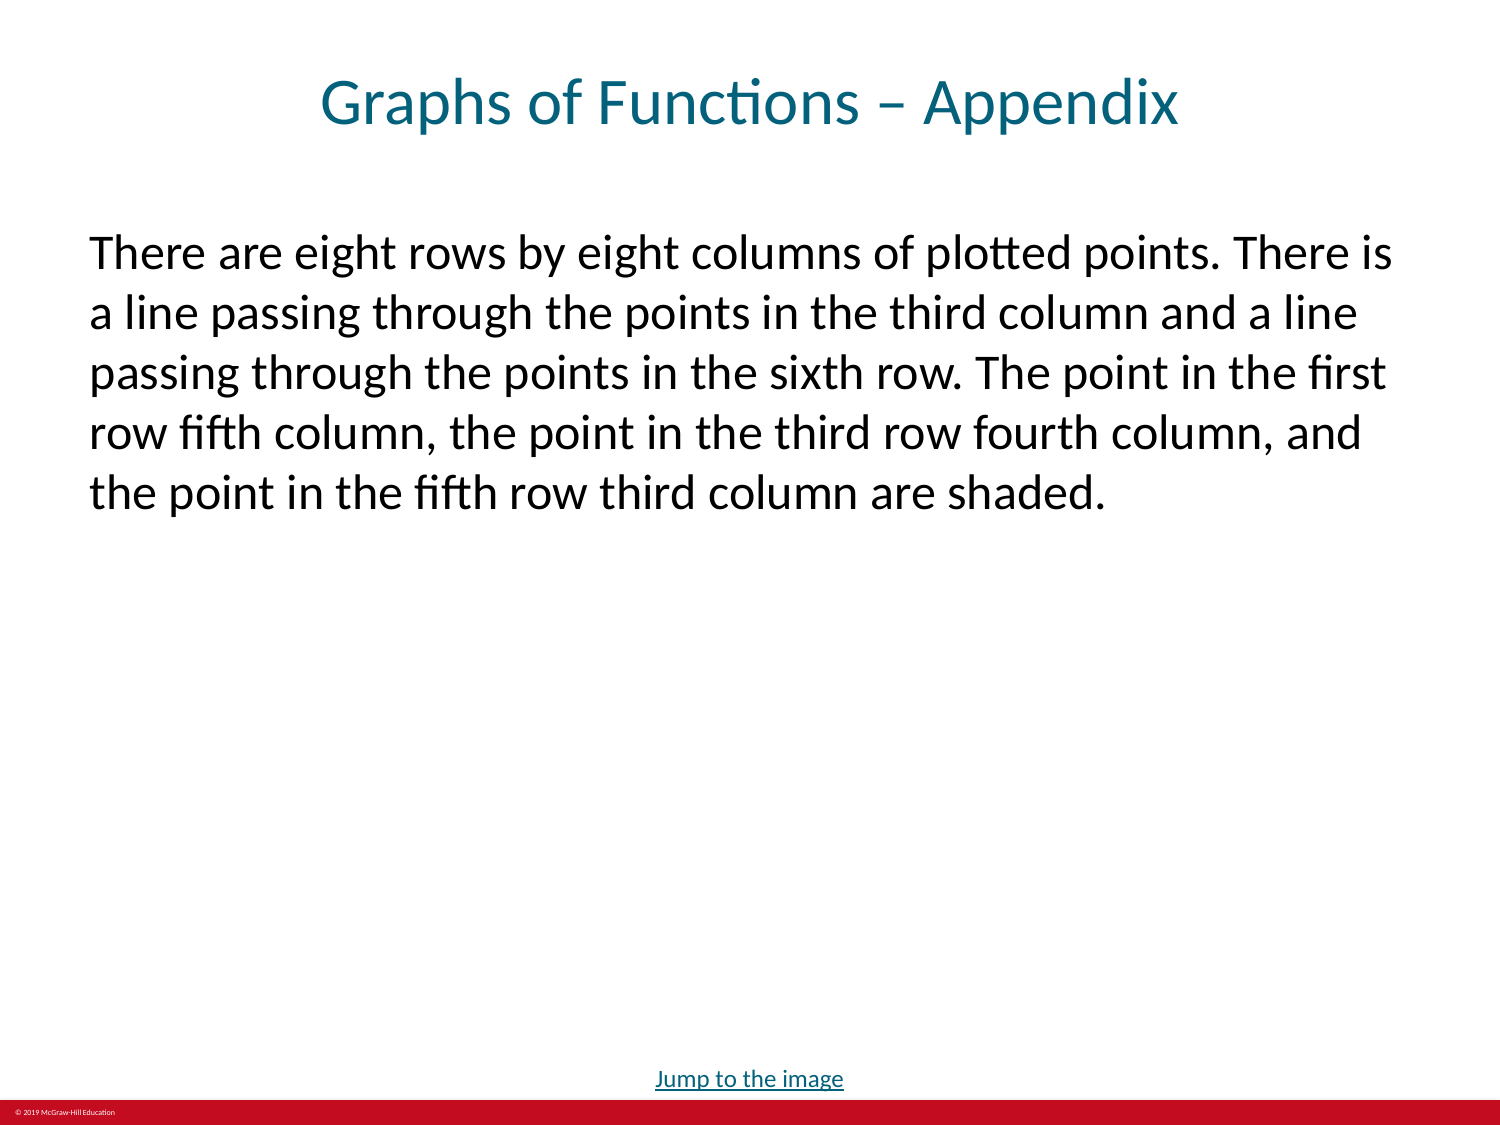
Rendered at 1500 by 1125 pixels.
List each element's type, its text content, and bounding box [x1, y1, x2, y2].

list Jump to the image [568, 1062, 932, 1093]
title Graphs of Functions – Appendix [0, 0, 1500, 195]
list There are eight rows by eight columns of plotted points. There is a line passing through the points in the third column and a line passing through the points in the sixth row. The point in the first row fifth column, the point in the third row fourth column, and the point in the fifth row third column are shaded. [75, 212, 1425, 1075]
